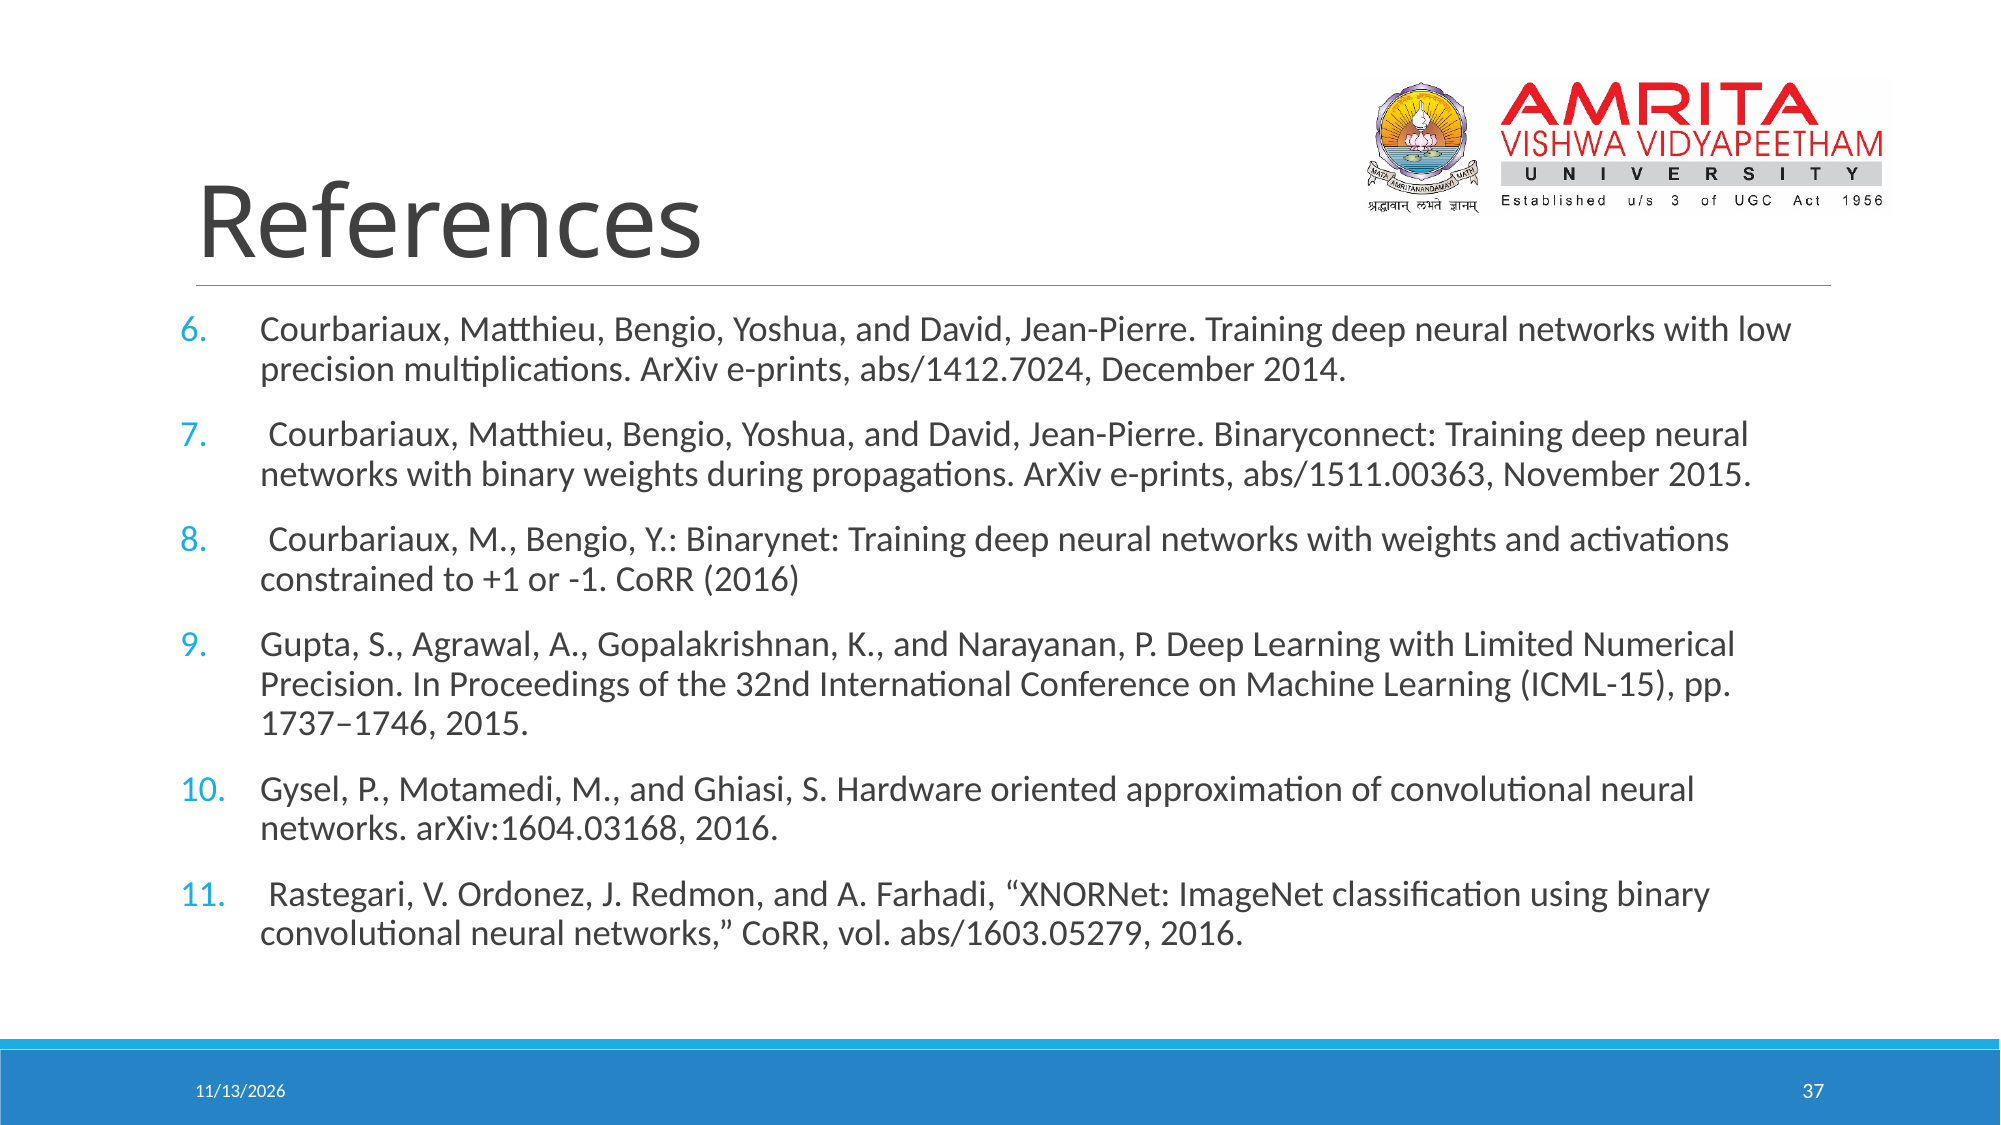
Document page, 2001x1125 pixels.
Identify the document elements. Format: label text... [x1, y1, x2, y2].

title References [180, 47, 1830, 285]
slide_number 37 [1624, 1059, 1840, 1120]
list Courbariaux, Matthieu, Bengio, Yoshua, and David, Jean-Pierre. Training deep neural networks with low precision multiplications. ArXiv e-prints, abs/1412.7024, December 2014. Courbariaux, Matthieu, Bengio, Yoshua, and David, Jean-Pierre. Binaryconnect: Training deep neural networks with binary weights during propagations. ArXiv e-prints, abs/1511.00363, November 2015. Courbariaux, M., Bengio, Y.: Binarynet: Training deep neural networks with weights and activations constrained to +1 or -1. CoRR (2016) Gupta, S., Agrawal, A., Gopalakrishnan, K., and Narayanan, P. Deep Learning with Limited Numerical Precision. In Proceedings of the 32nd International Conference on Machine Learning (ICML-15), pp. 1737–1746, 2015. Gysel, P., Motamedi, M., and Ghiasi, S. Hardware oriented approximation of convolutional neural networks. arXiv:1604.03168, 2016. Rastegari, V. Ordonez, J. Redmon, and A. Farhadi, “XNORNet: ImageNet classification using binary convolutional neural networks,” CoRR, vol. abs/1603.05279, 2016. [180, 302, 1830, 963]
picture [1354, 77, 1894, 216]
slide_number 12-Jul-17 [180, 1059, 586, 1120]
